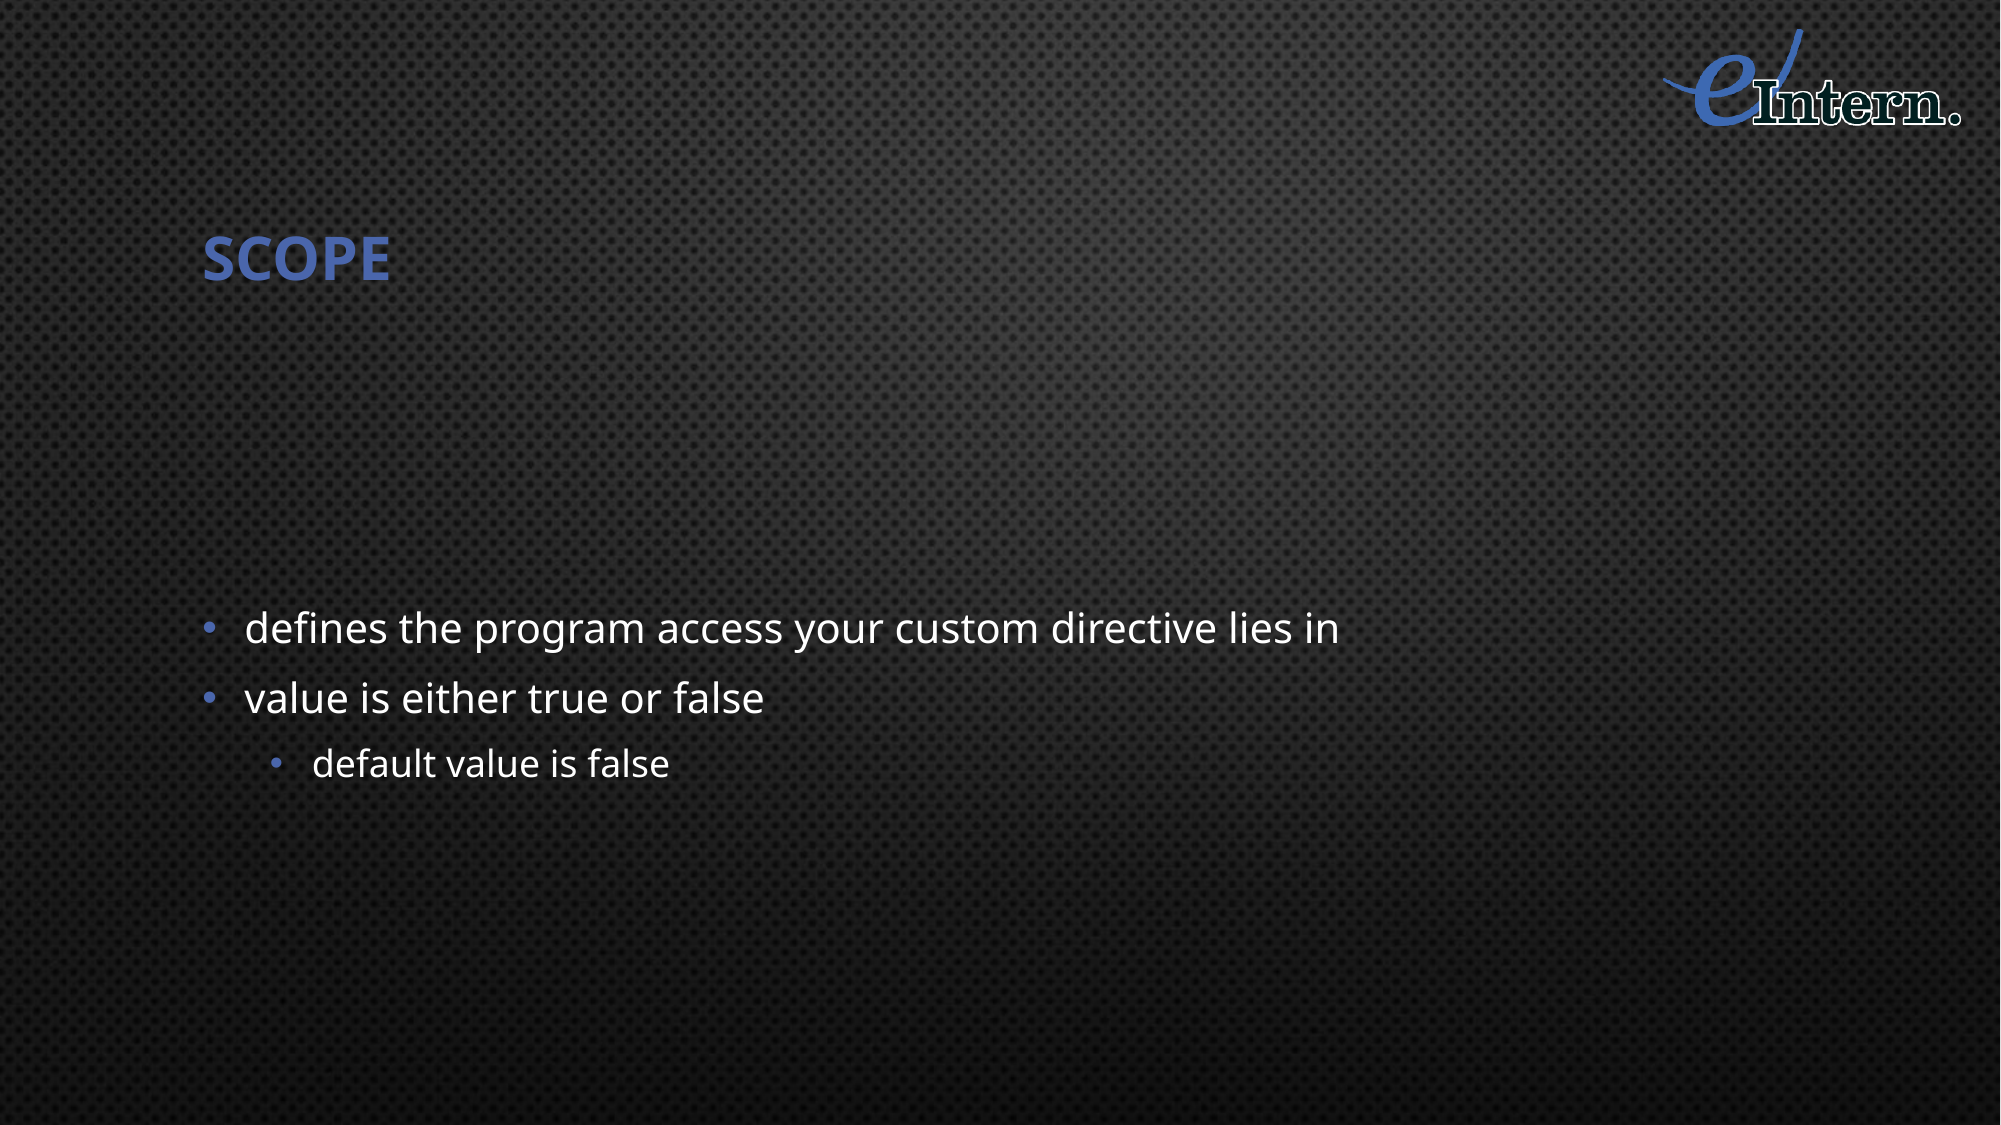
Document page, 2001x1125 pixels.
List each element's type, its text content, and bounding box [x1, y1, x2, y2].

list defines the program access your custom directive lies in value is either true or false default value is false [187, 437, 1813, 950]
picture [0, 0, 2001, 1125]
title scope [187, 99, 1813, 413]
